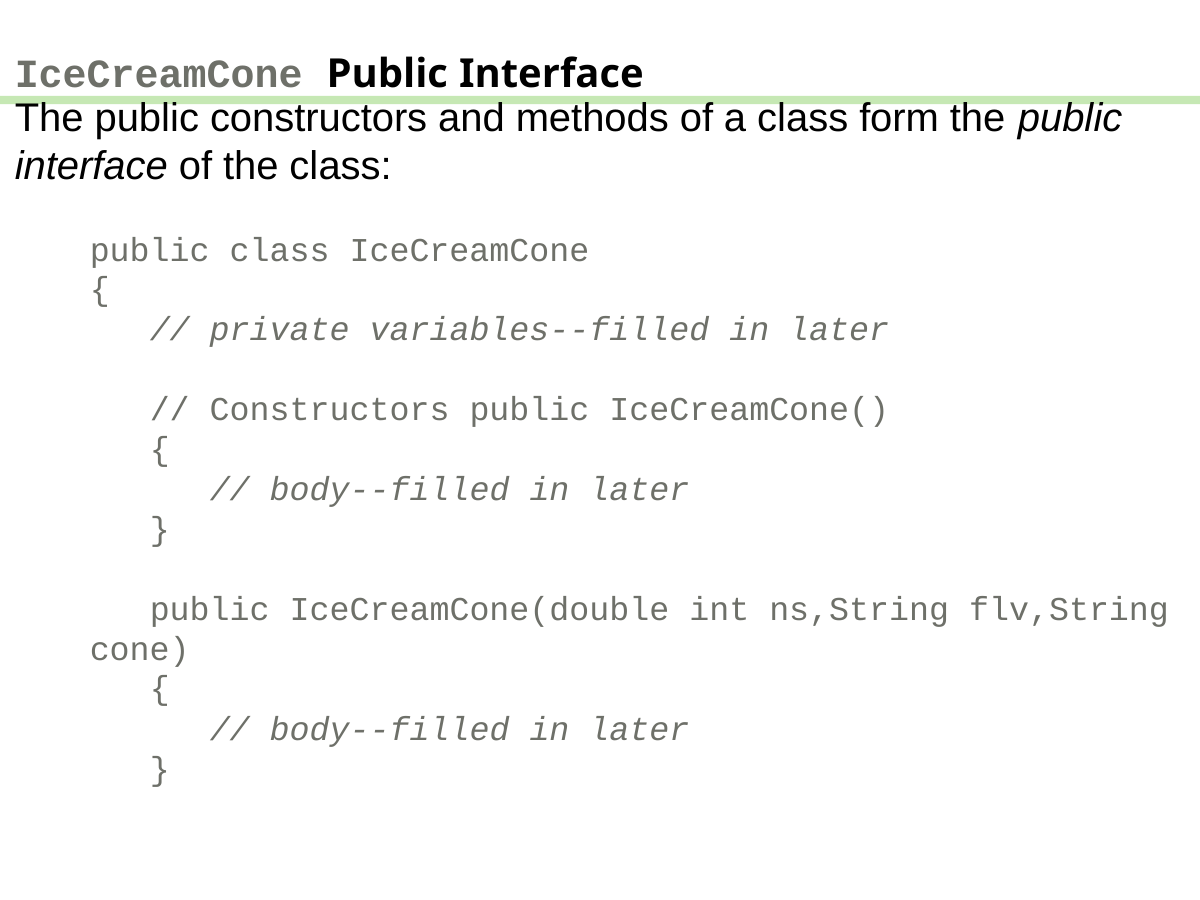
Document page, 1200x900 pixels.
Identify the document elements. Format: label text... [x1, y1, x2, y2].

text_box IceCreamCone Public Interface [0, 39, 920, 103]
text_box The public constructors and methods of a class form the public interface of the class: public class IceCreamCone { // private variables--filled in later // Constructors public IceCreamCone() { // body--filled in later } public IceCreamCone(double int ns,String flv,String cone) { // body--filled in later } [0, 84, 1200, 794]
